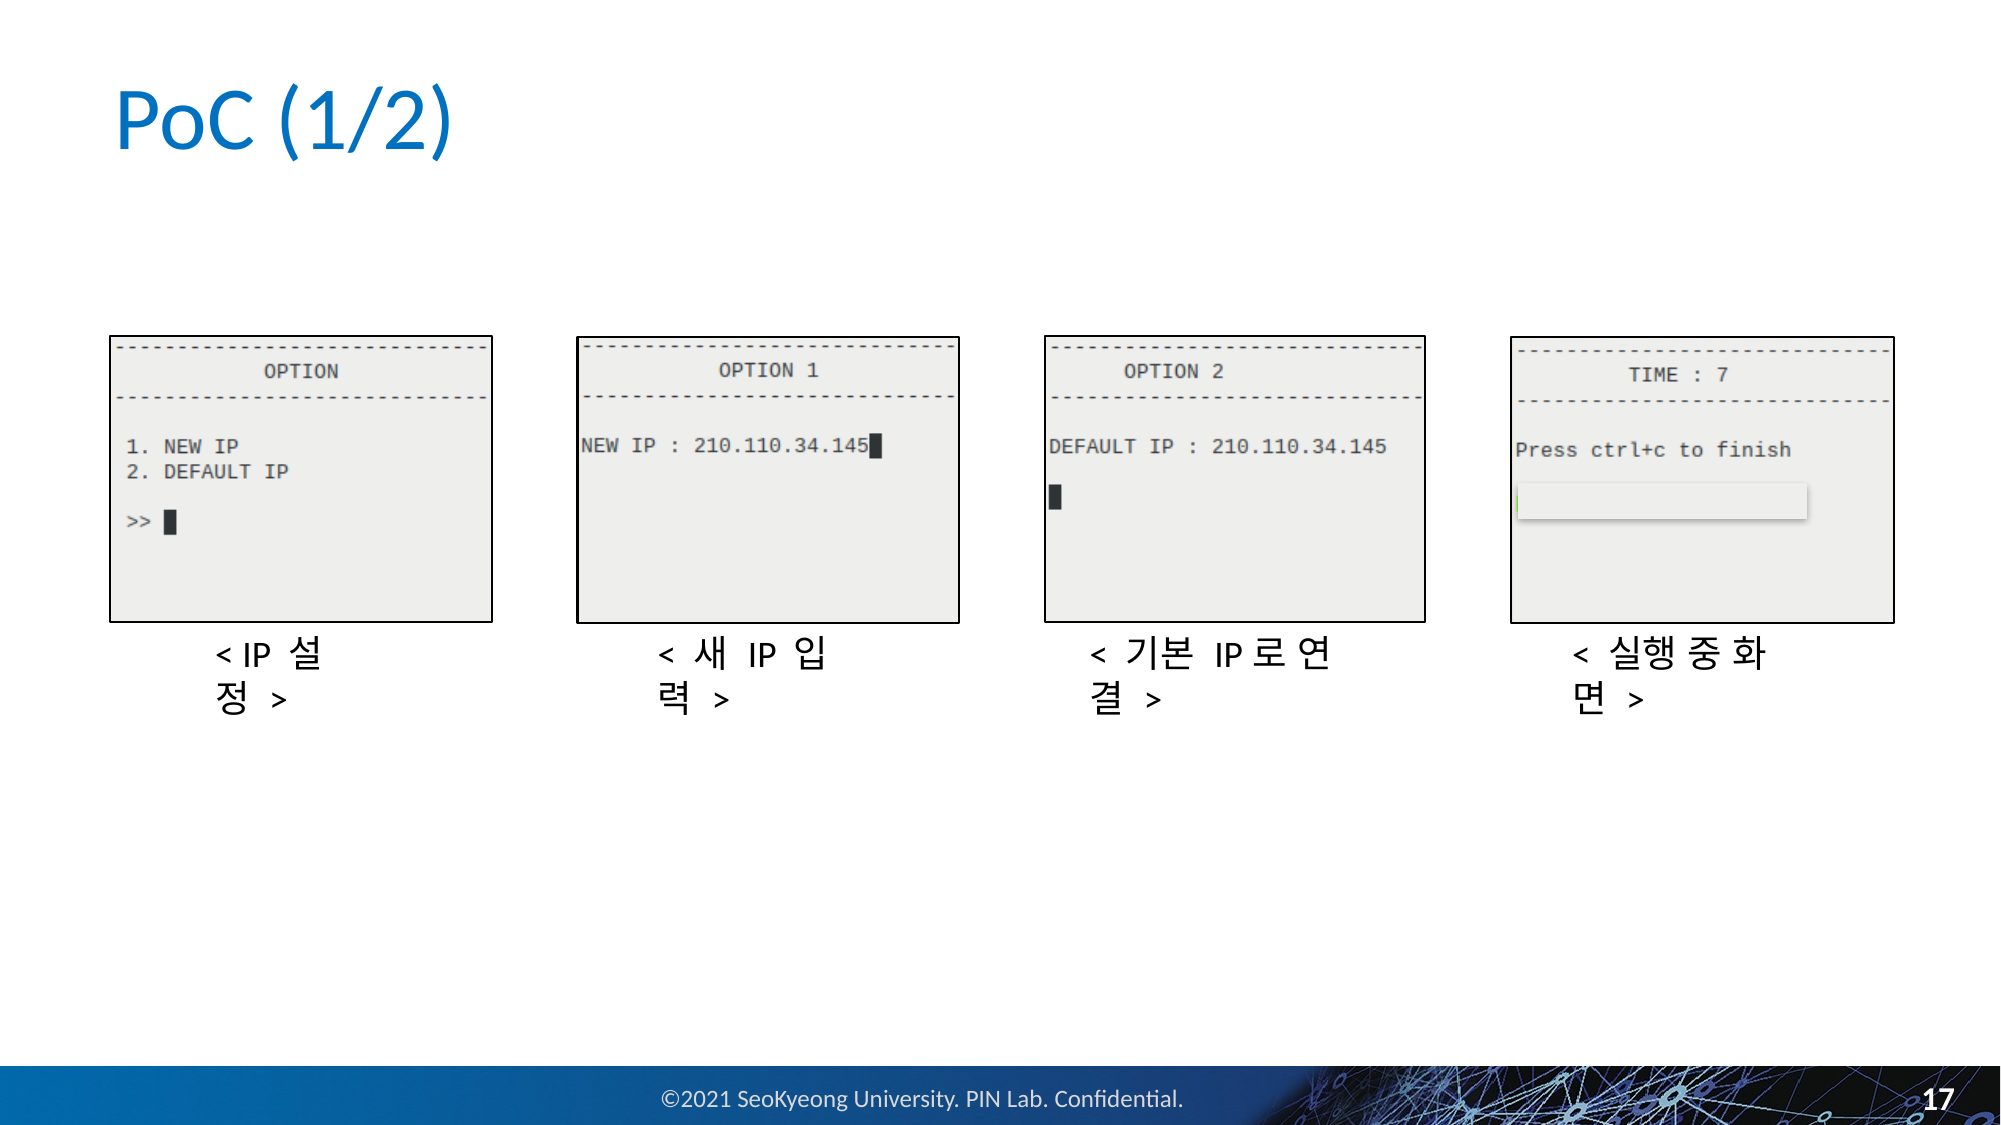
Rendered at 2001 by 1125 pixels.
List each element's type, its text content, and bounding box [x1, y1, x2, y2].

picture [0, 1066, 2001, 1125]
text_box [578, 338, 959, 683]
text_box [1511, 338, 1894, 683]
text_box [110, 336, 491, 683]
title PoC (1/2) [99, 45, 1745, 200]
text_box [1045, 336, 1425, 683]
slide_number 17 [1519, 1067, 1970, 1125]
